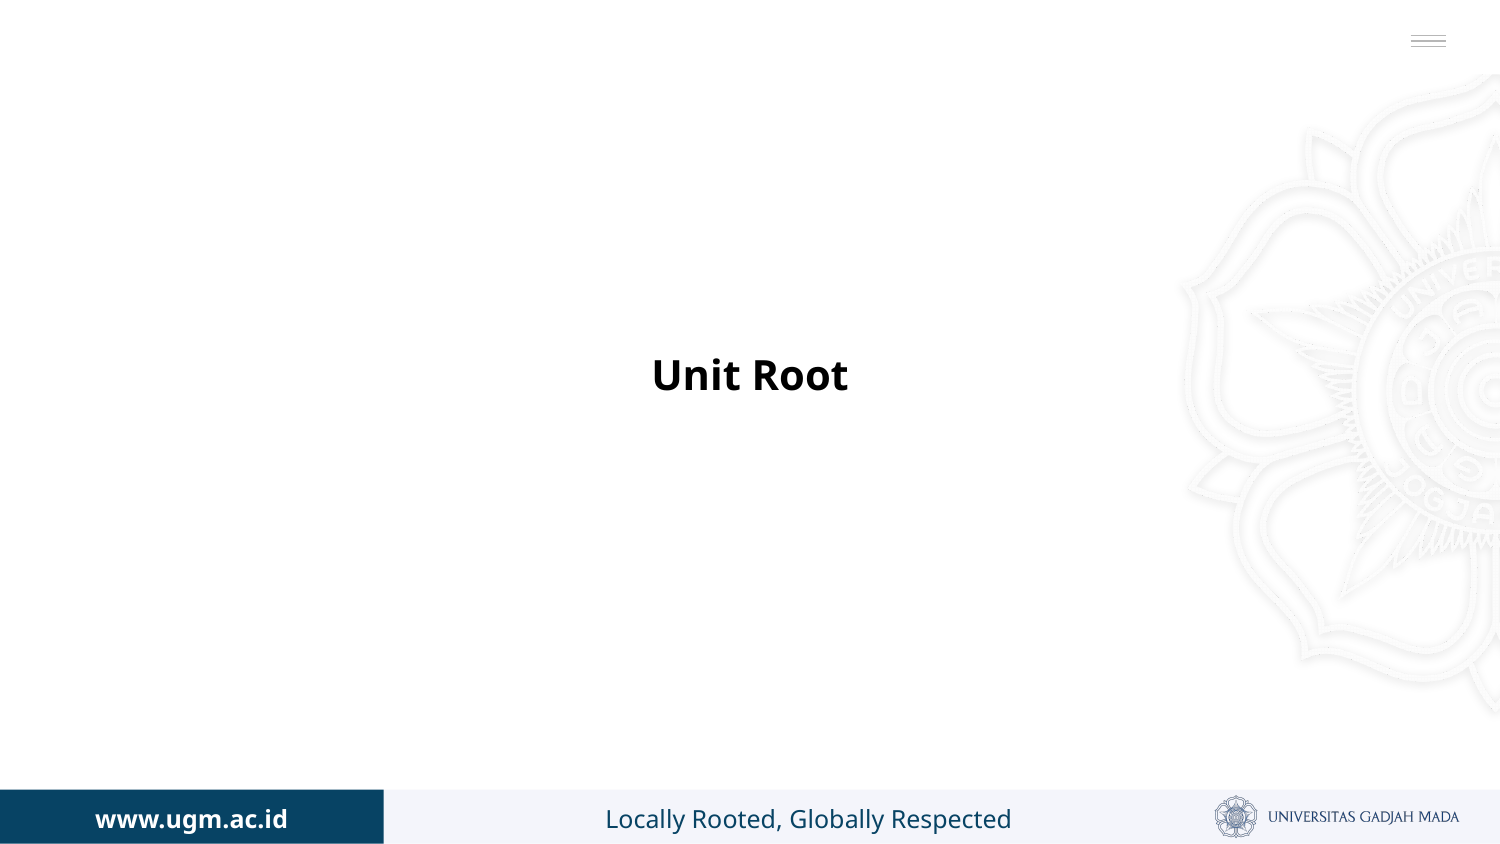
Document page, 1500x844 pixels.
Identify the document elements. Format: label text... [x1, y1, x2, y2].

text_box Unit Root [119, 334, 1381, 422]
picture [1174, 779, 1500, 844]
